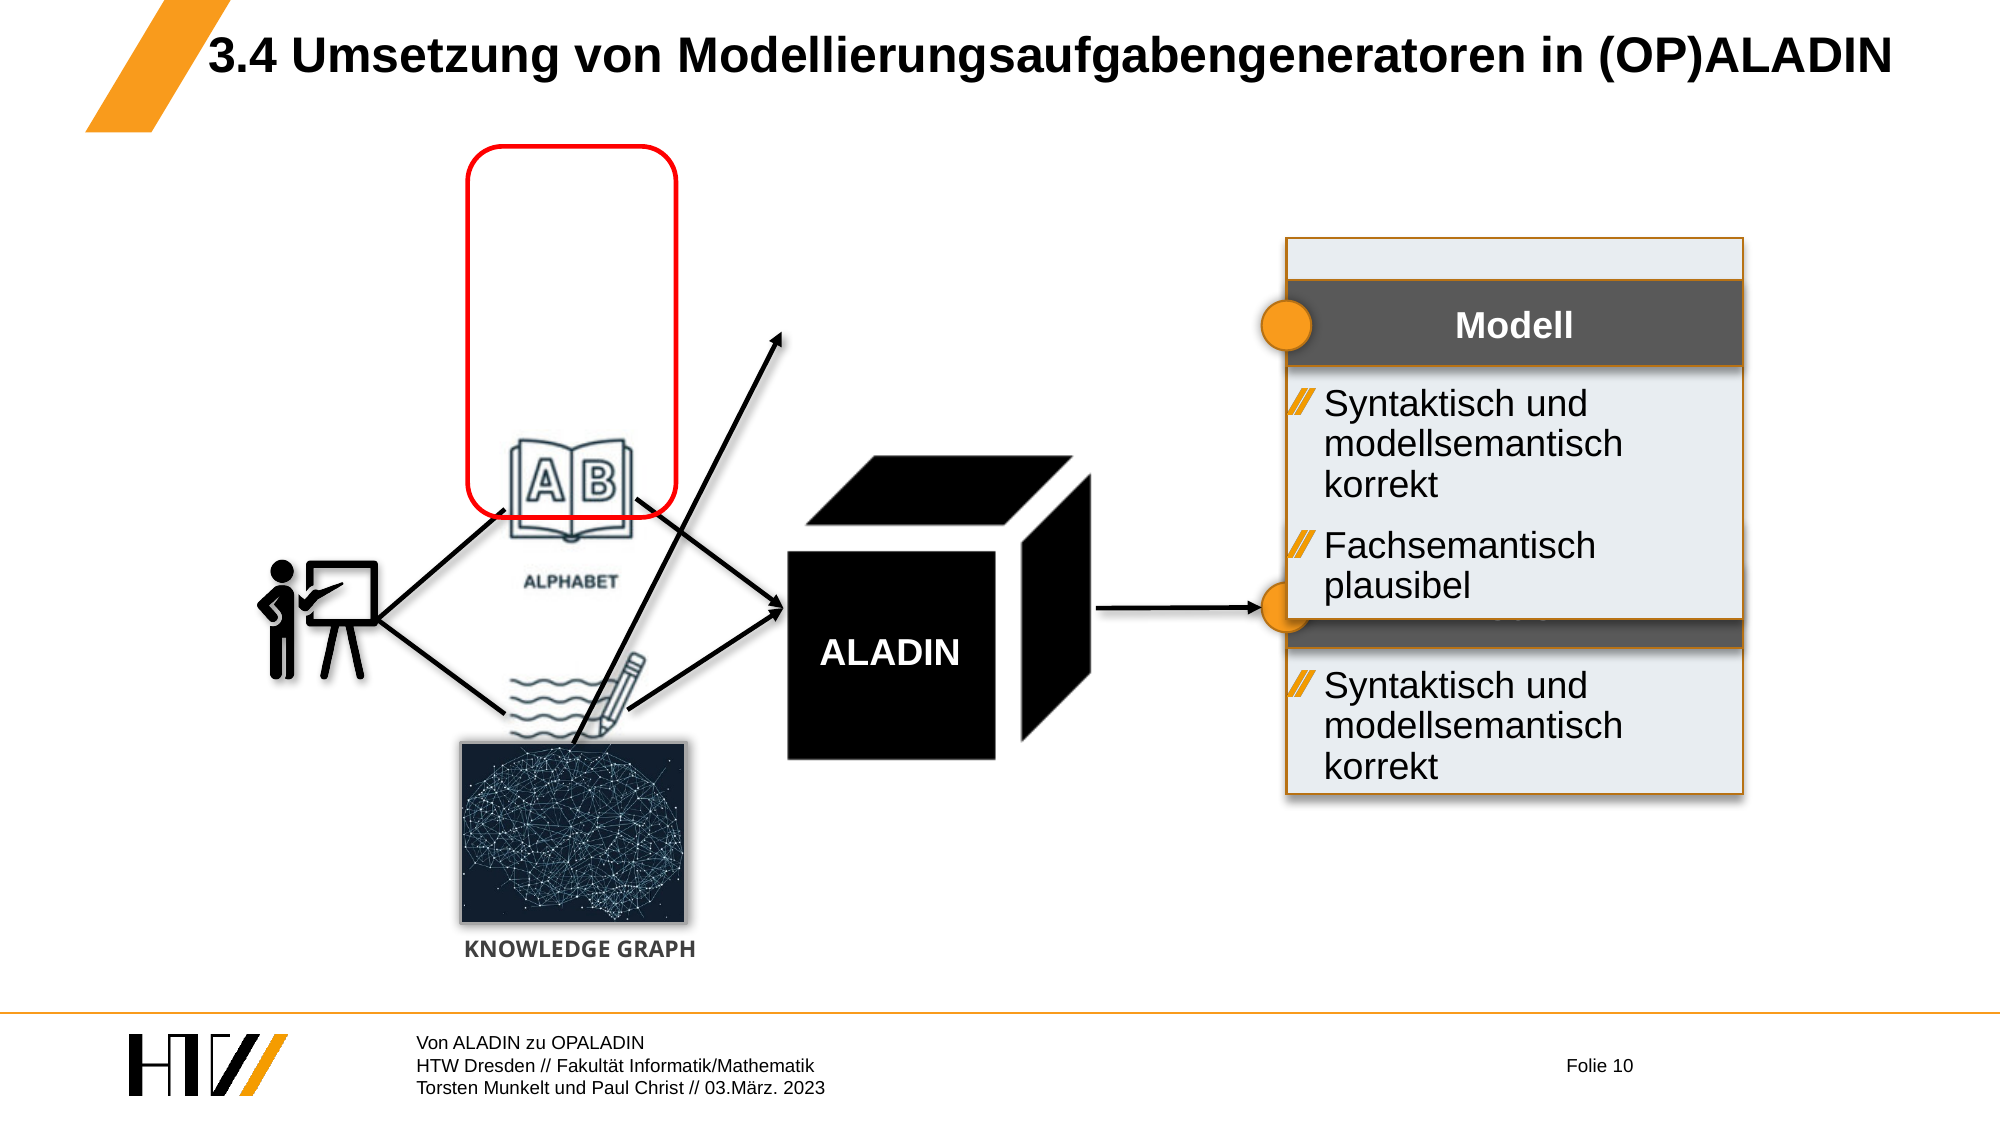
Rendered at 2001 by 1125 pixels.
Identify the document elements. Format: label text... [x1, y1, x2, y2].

text_box KNOWLEDGE GRAPH [449, 927, 712, 970]
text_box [1261, 619, 1743, 795]
text_box [466, 145, 678, 507]
title 3.4 Umsetzung von Modellierungsaufgabengeneratoren in (OP)ALADIN [208, 40, 1908, 144]
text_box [573, 331, 782, 744]
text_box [1261, 237, 1743, 619]
picture [462, 414, 685, 922]
picture [256, 559, 377, 680]
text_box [377, 619, 505, 715]
picture [129, 1034, 288, 1096]
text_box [377, 509, 505, 619]
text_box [783, 451, 1096, 765]
